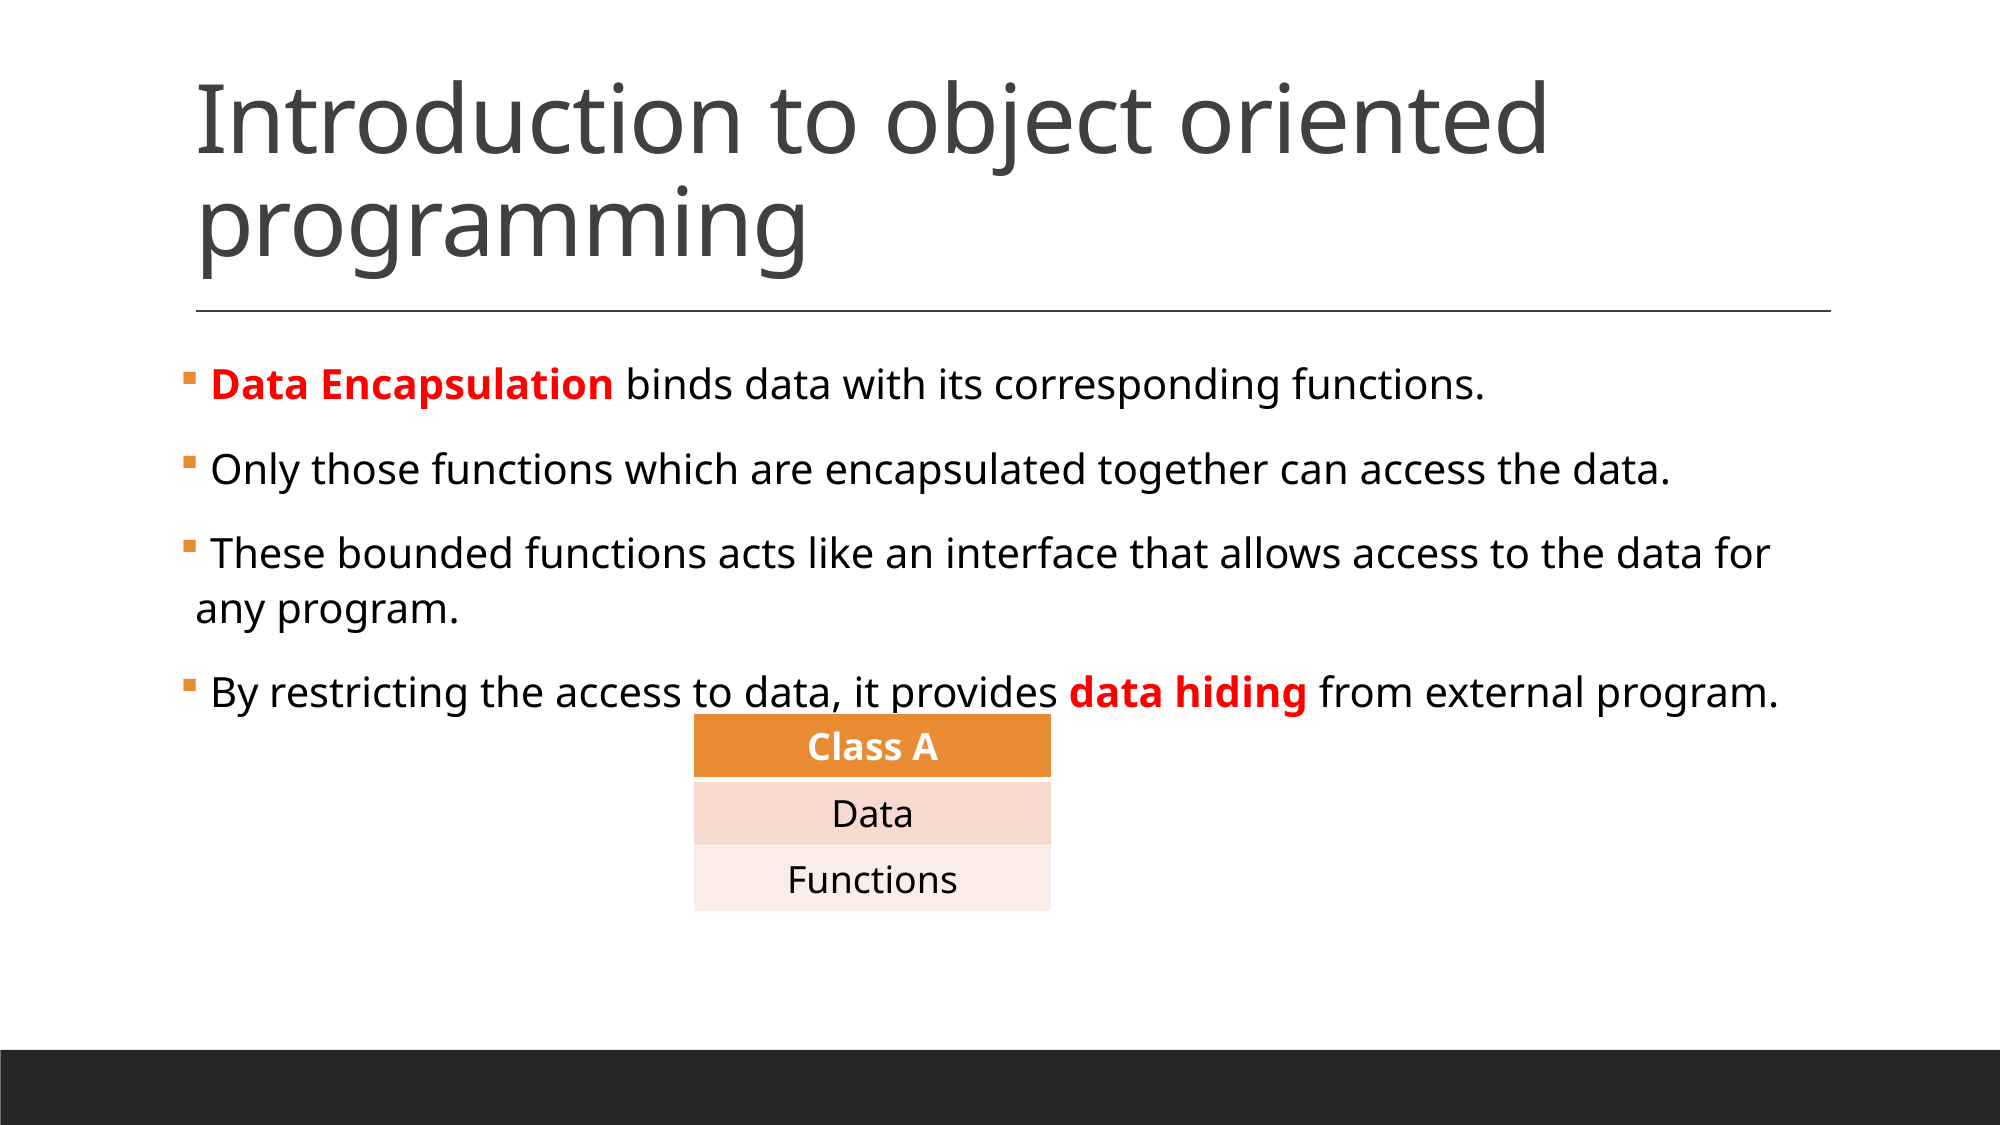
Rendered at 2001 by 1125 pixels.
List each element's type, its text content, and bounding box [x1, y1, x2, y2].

table_cell Functions [694, 846, 1051, 911]
table_cell Data [694, 782, 1051, 845]
title Introduction to object oriented programming [180, 47, 1830, 285]
table_header Class A [694, 714, 1051, 777]
list Data Encapsulation binds data with its corresponding functions. Only those functions which are encapsulated together can access the data. These bounded functions acts like an interface that allows access to the data for any program. By restricting the access to data, it provides data hiding from external program. [180, 345, 1830, 963]
